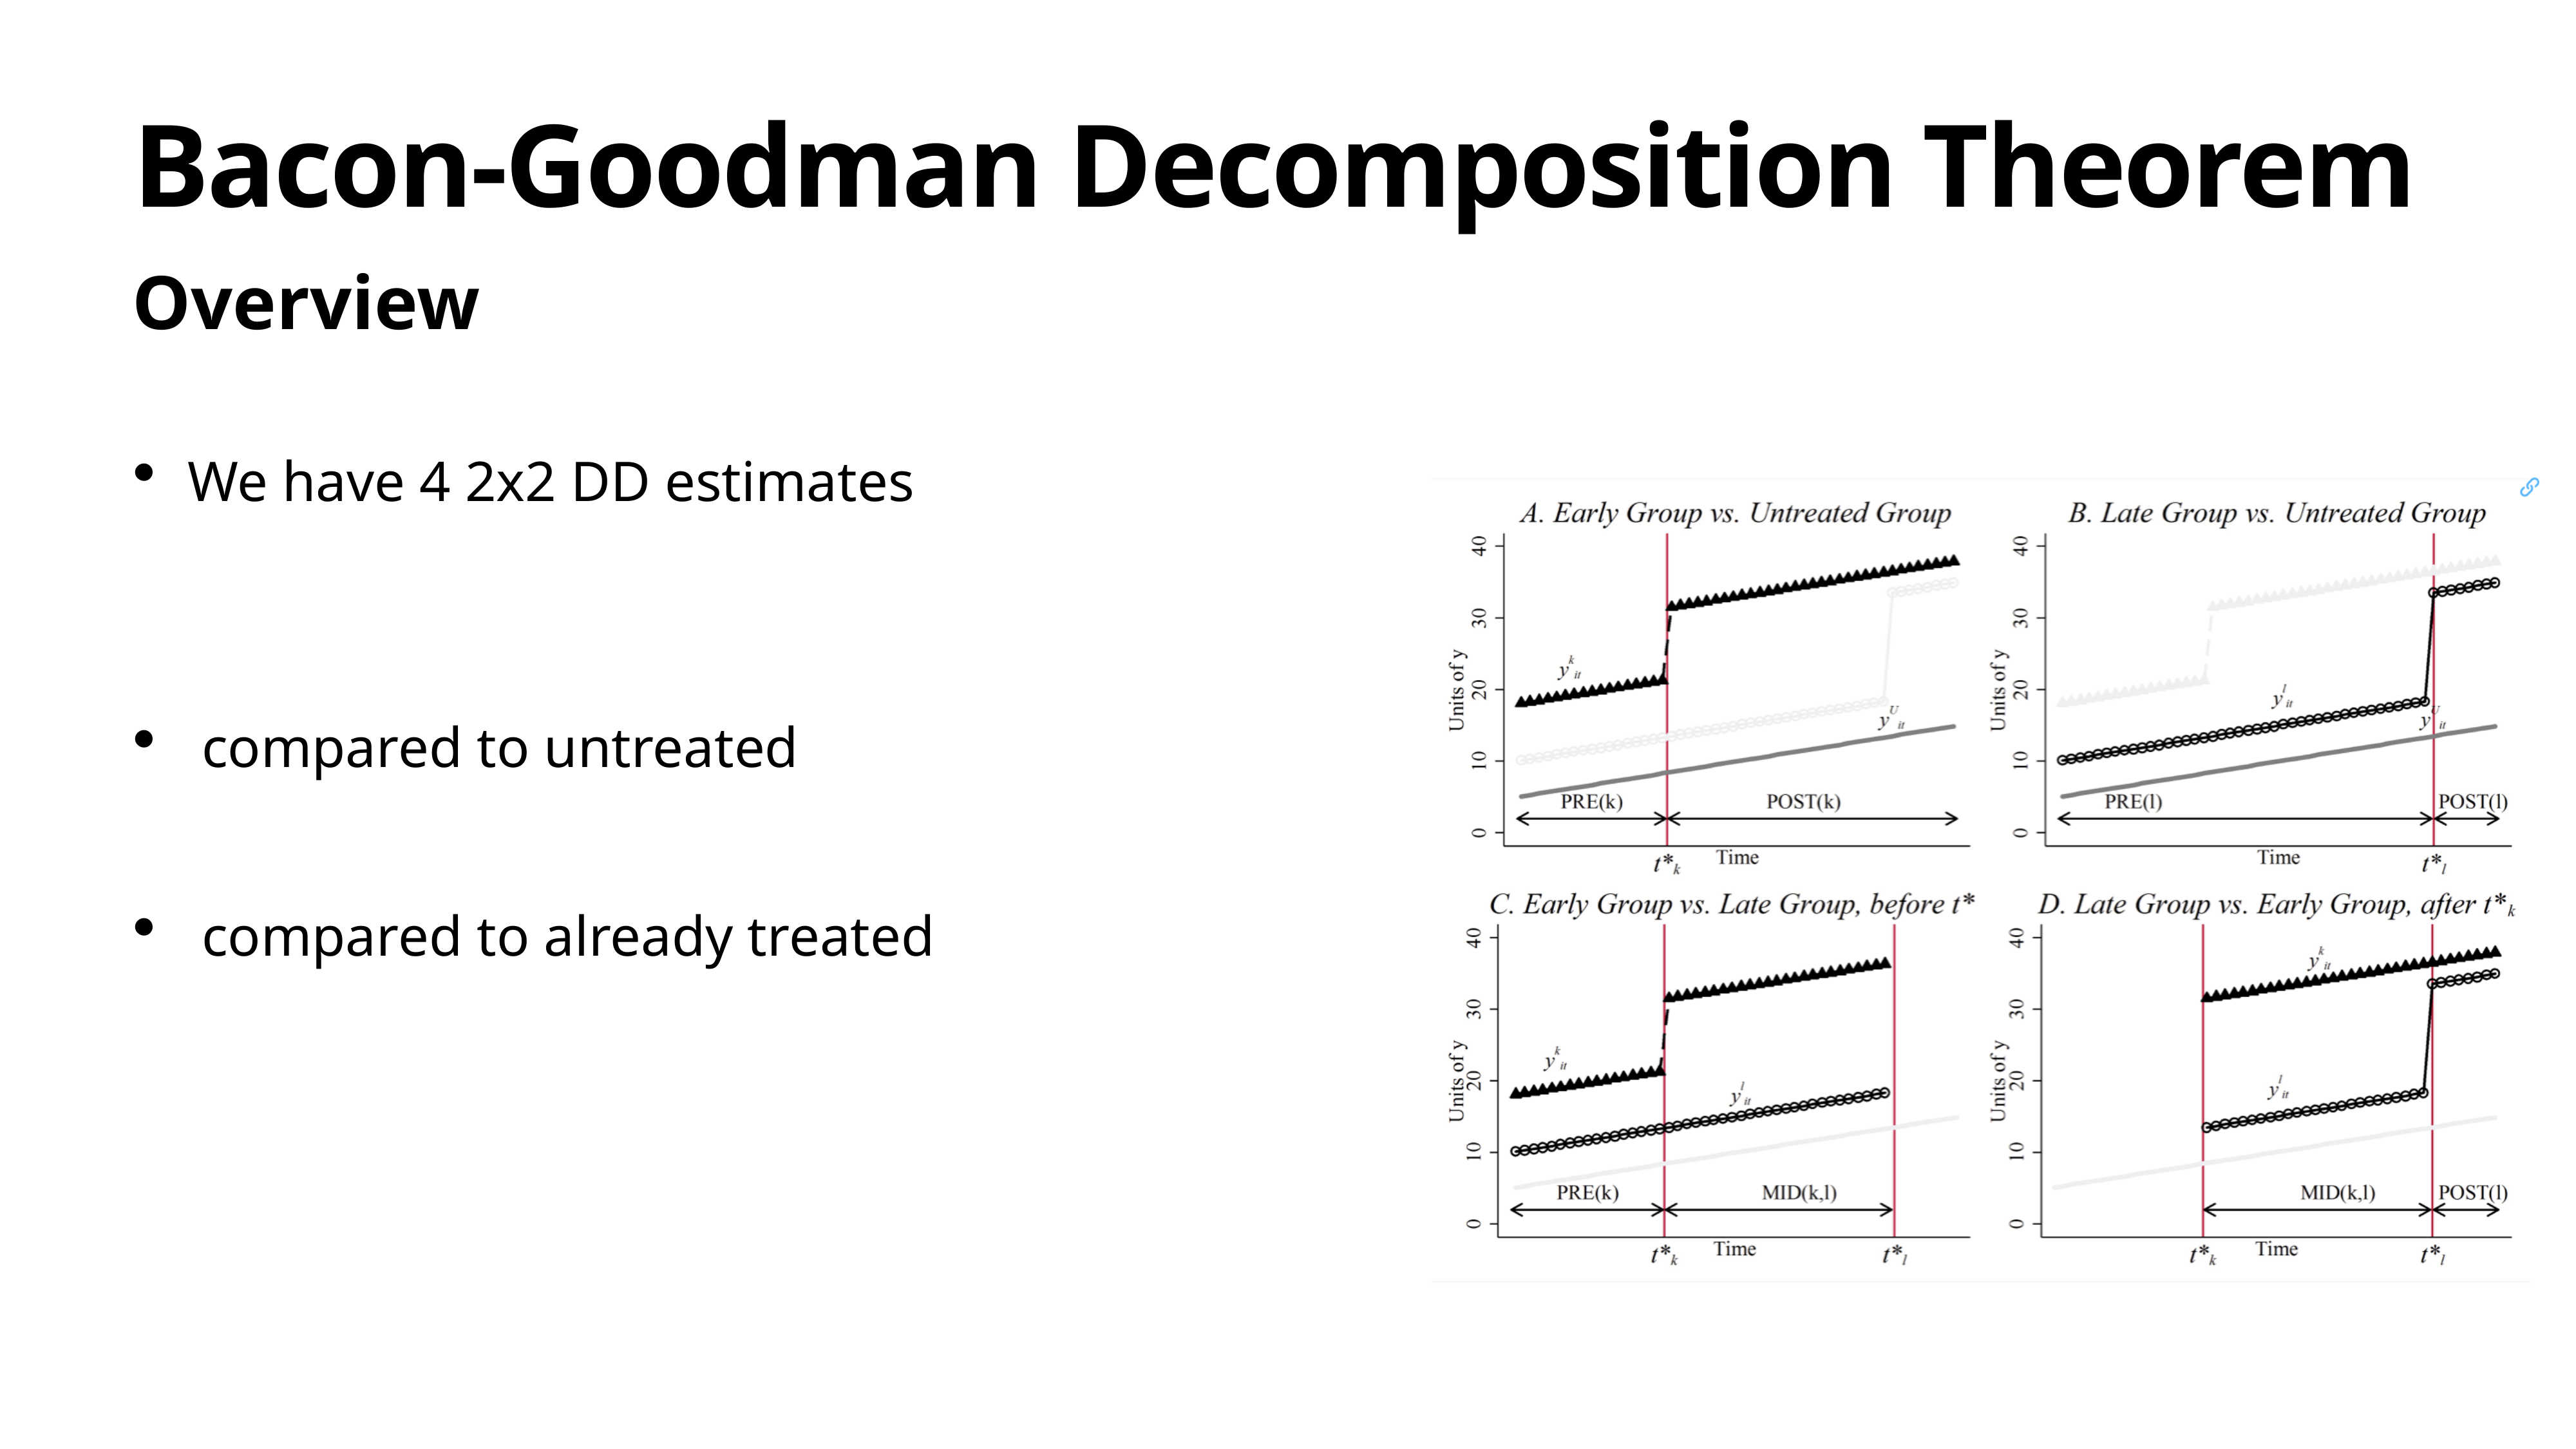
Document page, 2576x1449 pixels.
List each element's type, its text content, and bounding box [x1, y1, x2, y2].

title Bacon-Goodman Decomposition Theorem [127, 113, 2449, 250]
picture [1432, 471, 2548, 1298]
list Overview [127, 250, 2449, 350]
list We have 4 2x2 DD estimates compared to untreated compared to already treated [127, 448, 2449, 1321]
